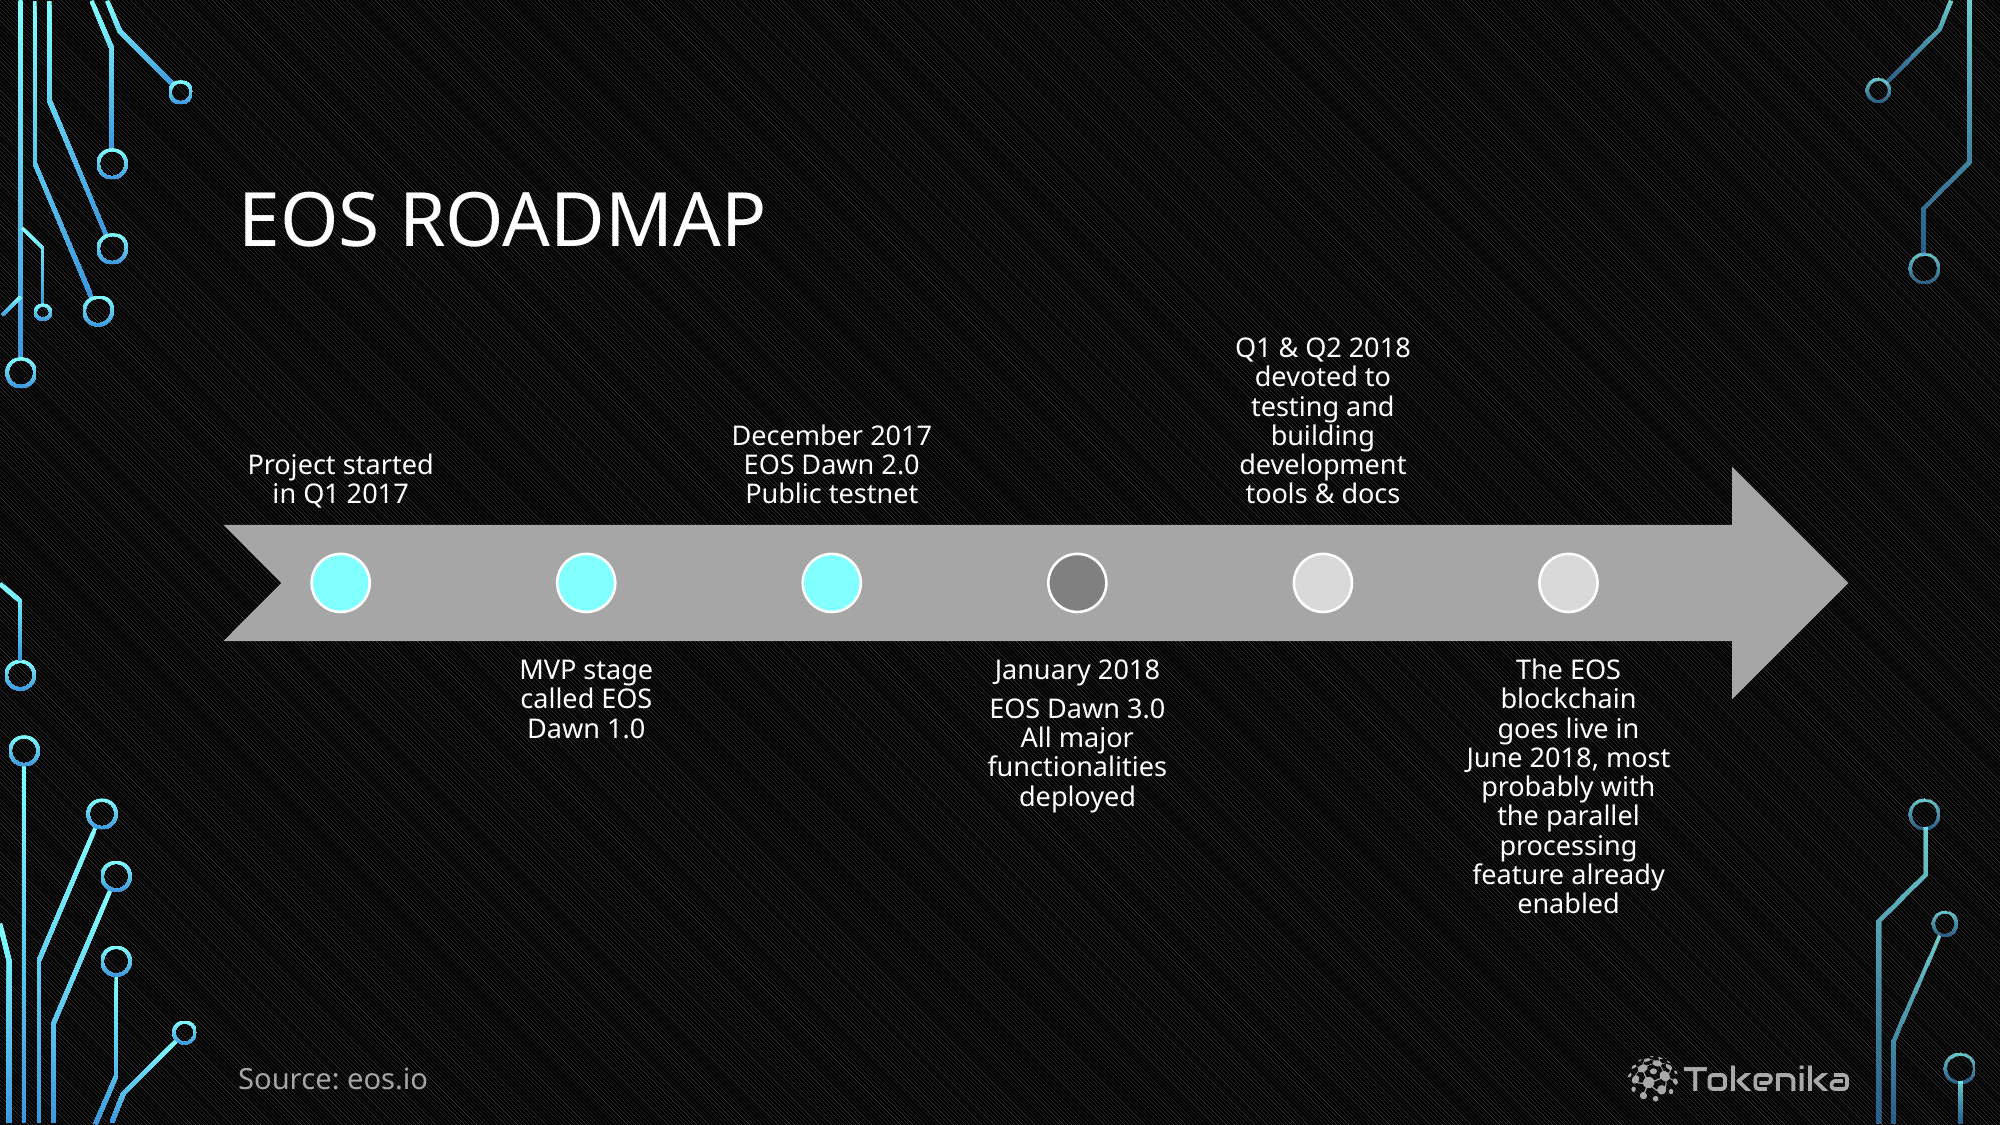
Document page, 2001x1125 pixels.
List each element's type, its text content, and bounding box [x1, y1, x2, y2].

text_box Source: eos.io [223, 1037, 701, 1103]
picture [1628, 1056, 1849, 1103]
title EOS roadmap [223, 101, 1849, 292]
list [223, 292, 1849, 874]
